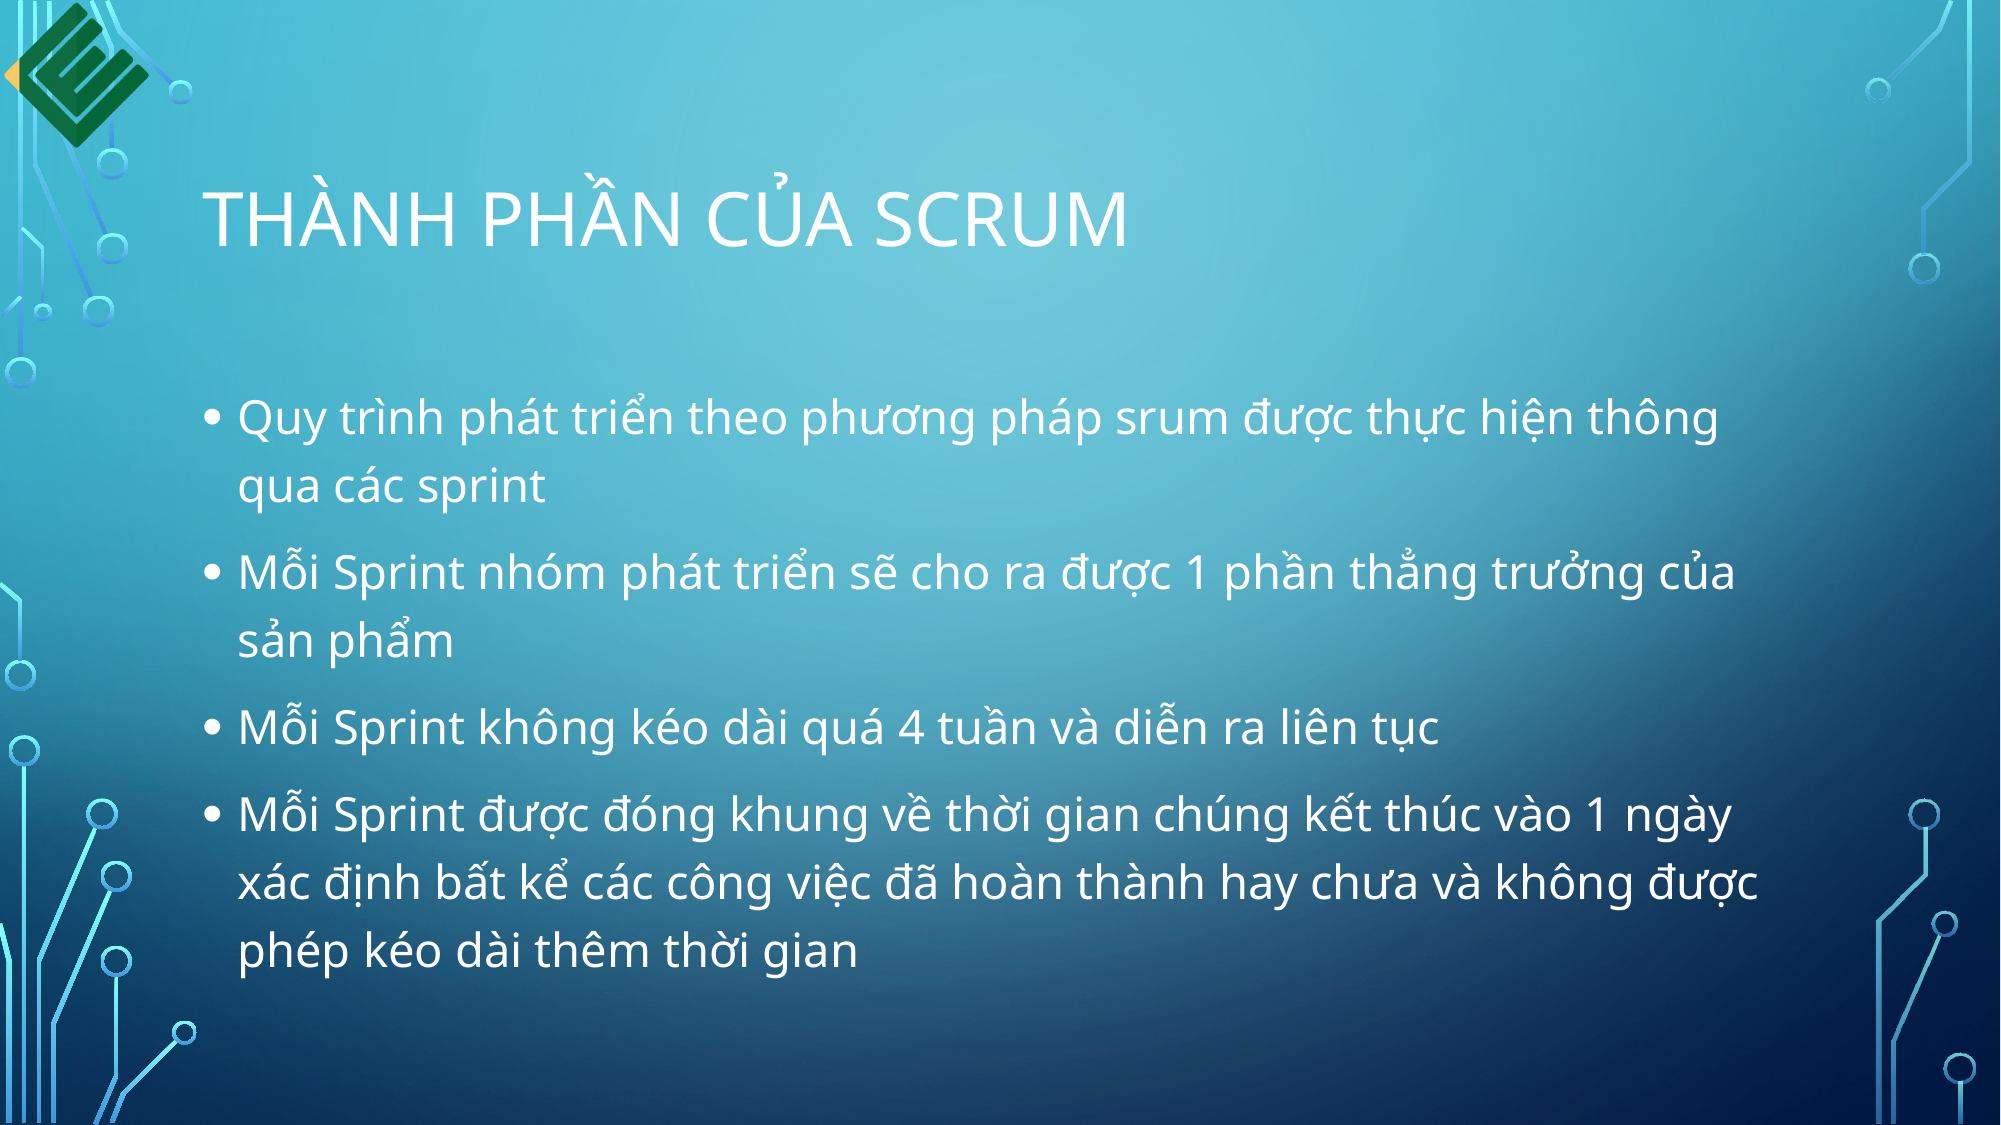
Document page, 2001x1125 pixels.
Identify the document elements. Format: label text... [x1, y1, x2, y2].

picture [0, 0, 152, 152]
list Quy trình phát triển theo phương pháp srum được thực hiện thông qua các sprint Mỗi Sprint nhóm phát triển sẽ cho ra được 1 phần thẳng trưởng của sản phẩm Mỗi Sprint không kéo dài quá 4 tuần và diễn ra liên tục Mỗi Sprint được đóng khung về thời gian chúng kết thúc vào 1 ngày xác định bất kể các công việc đã hoàn thành hay chưa và không được phép kéo dài thêm thời gian [187, 369, 1813, 990]
title thành phần của SCrum [187, 101, 1813, 344]
